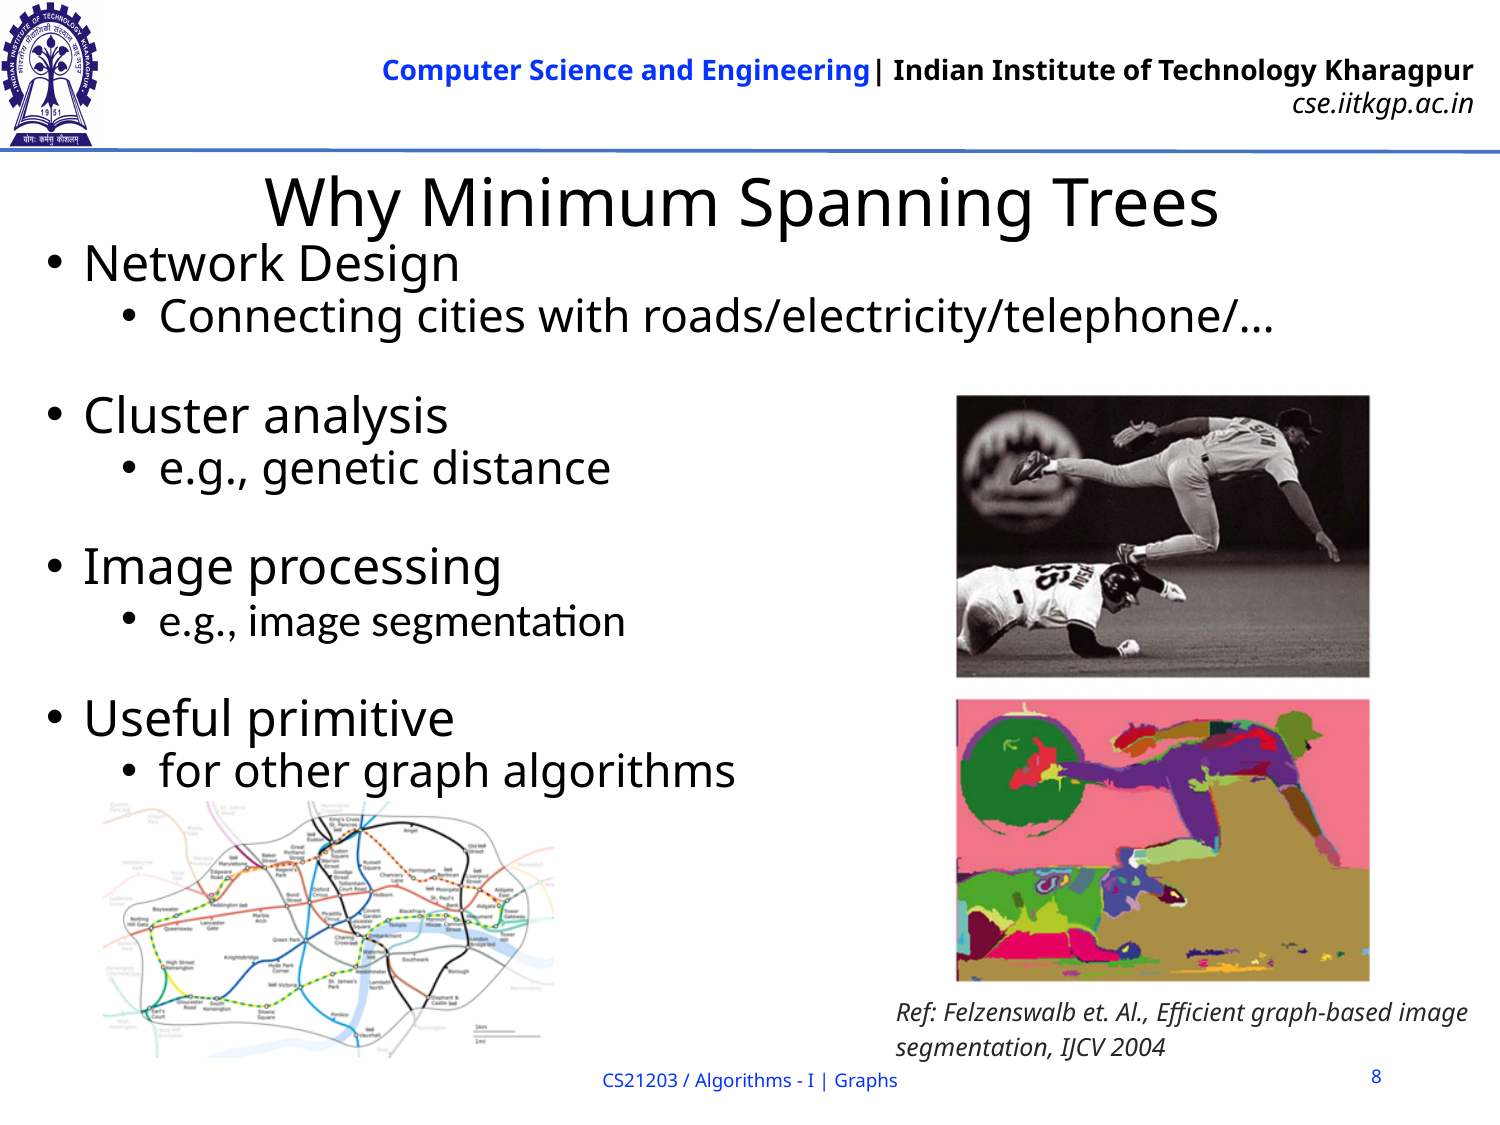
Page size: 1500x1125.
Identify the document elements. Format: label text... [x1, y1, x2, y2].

picture [952, 388, 1374, 683]
text_box Ref: Felzenswalb et. Al., Efficient graph-based image segmentation, IJCV 2004 [881, 995, 1485, 1058]
text_box Network Design Connecting cities with roads/electricity/telephone/… Cluster analysis e.g., genetic distance Image processing e.g., image segmentation Useful primitive for other graph algorithms [31, 239, 1437, 1051]
slide_number 8 [1323, 1058, 1397, 1107]
title Why Minimum Spanning Trees [47, 104, 1437, 239]
footer CS21203 / Algorithms - I | Graphs [247, 1051, 1253, 1111]
picture [952, 691, 1374, 986]
picture [1, 2, 98, 147]
picture [103, 801, 554, 1058]
